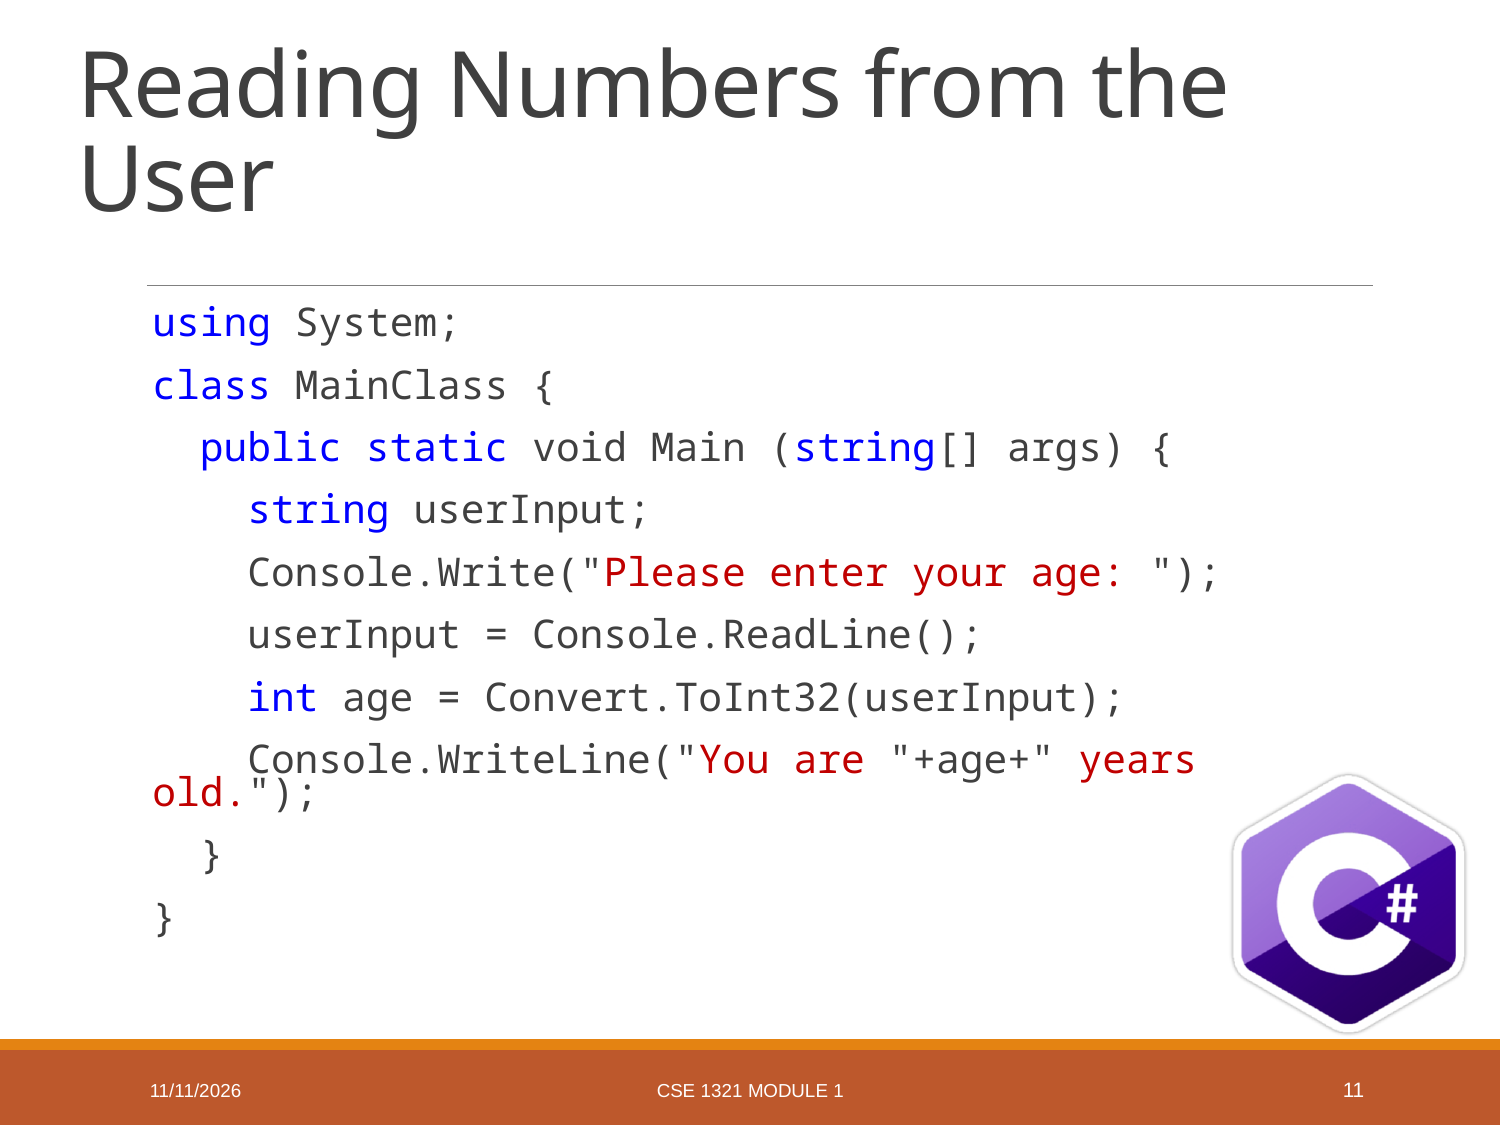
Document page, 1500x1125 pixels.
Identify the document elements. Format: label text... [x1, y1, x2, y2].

slide_number 11 [1217, 1059, 1380, 1120]
footer CSE 1321 Module 1 [453, 1059, 1047, 1120]
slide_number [134, 1059, 440, 1120]
list using System; class MainClass { public static void Main (string[] args) { string userInput; Console.Write("Please enter your age: "); userInput = Console.ReadLine(); int age = Convert.ToInt32(userInput); Console.WriteLine("You are "+age+" years old."); } } [137, 302, 1375, 963]
title Reading Numbers from the User [62, 47, 1373, 238]
picture [1208, 769, 1489, 1038]
